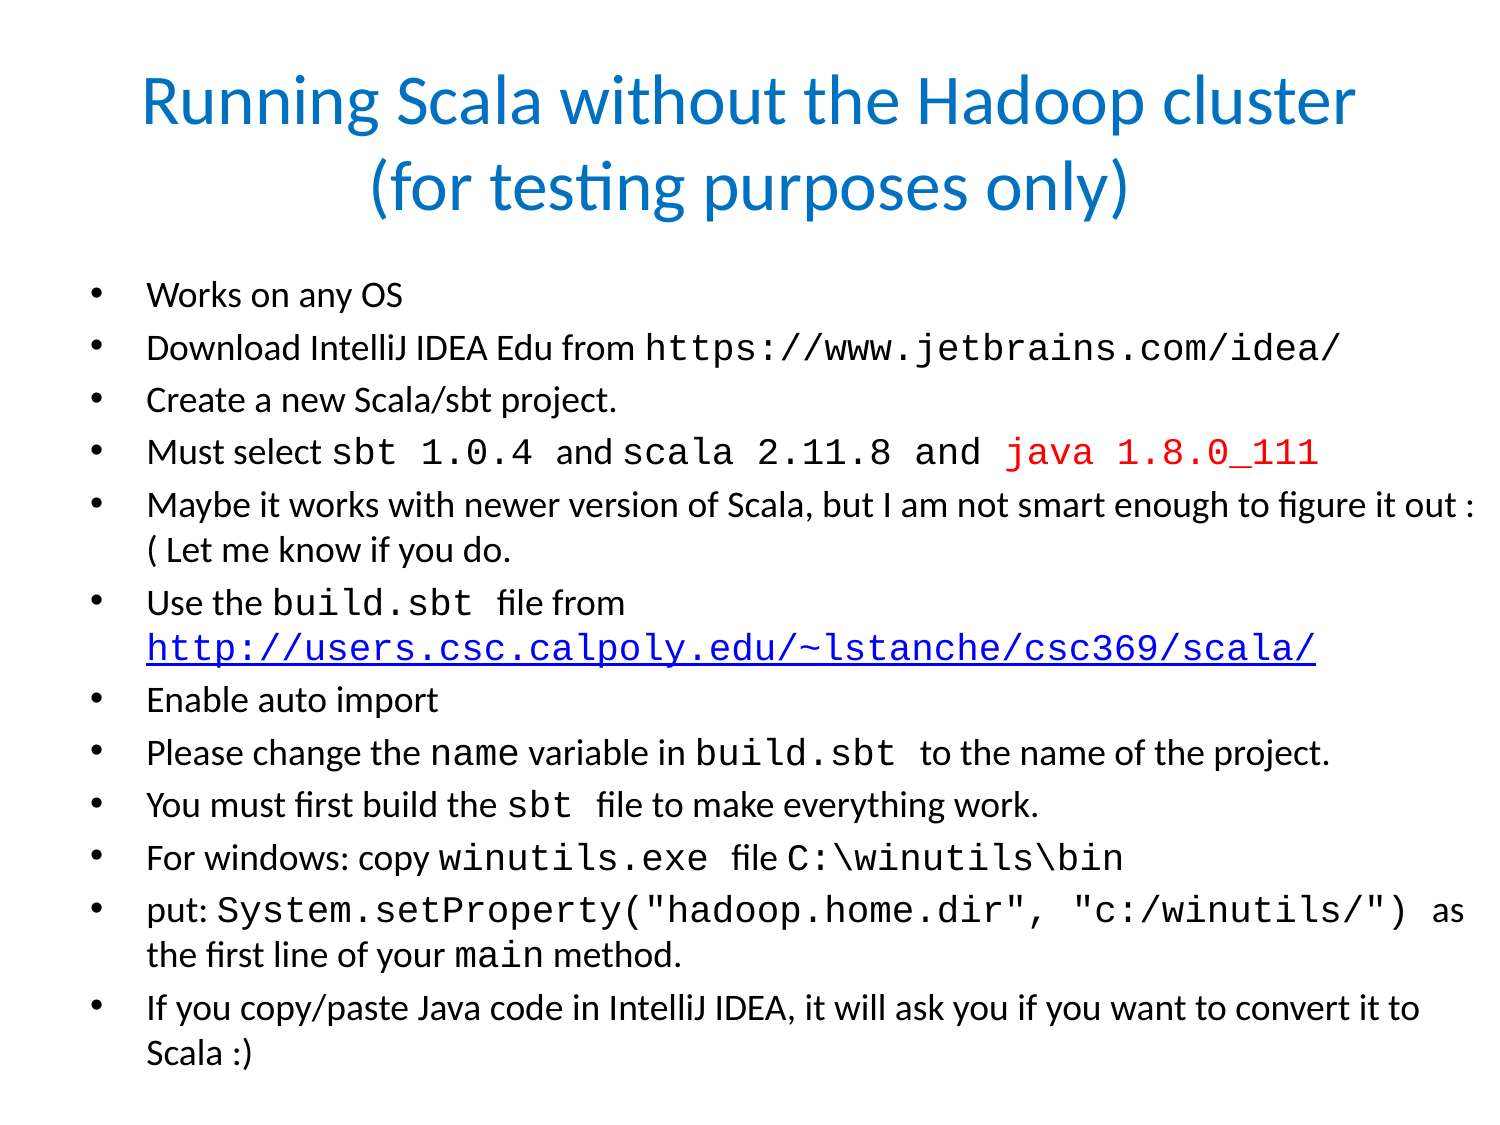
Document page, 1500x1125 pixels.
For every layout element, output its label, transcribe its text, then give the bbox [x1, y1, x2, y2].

list Works on any OS Download IntelliJ IDEA Edu from https://www.jetbrains.com/idea/ Create a new Scala/sbt project. Must select sbt 1.0.4 and scala 2.11.8 and java 1.8.0_111 Maybe it works with newer version of Scala, but I am not smart enough to figure it out :( Let me know if you do. Use the build.sbt file from http://users.csc.calpoly.edu/~lstanche/csc369/scala/ Enable auto import Please change the name variable in build.sbt to the name of the project. You must first build the sbt file to make everything work. For windows: copy winutils.exe file C:\winutils\bin put: System.setProperty("hadoop.home.dir", "c:/winutils/") as the first line of your main method. If you copy/paste Java code in IntelliJ IDEA, it will ask you if you want to convert it to Scala :) [75, 262, 1500, 1125]
title Running Scala without the Hadoop cluster (for testing purposes only) [75, 45, 1425, 233]
